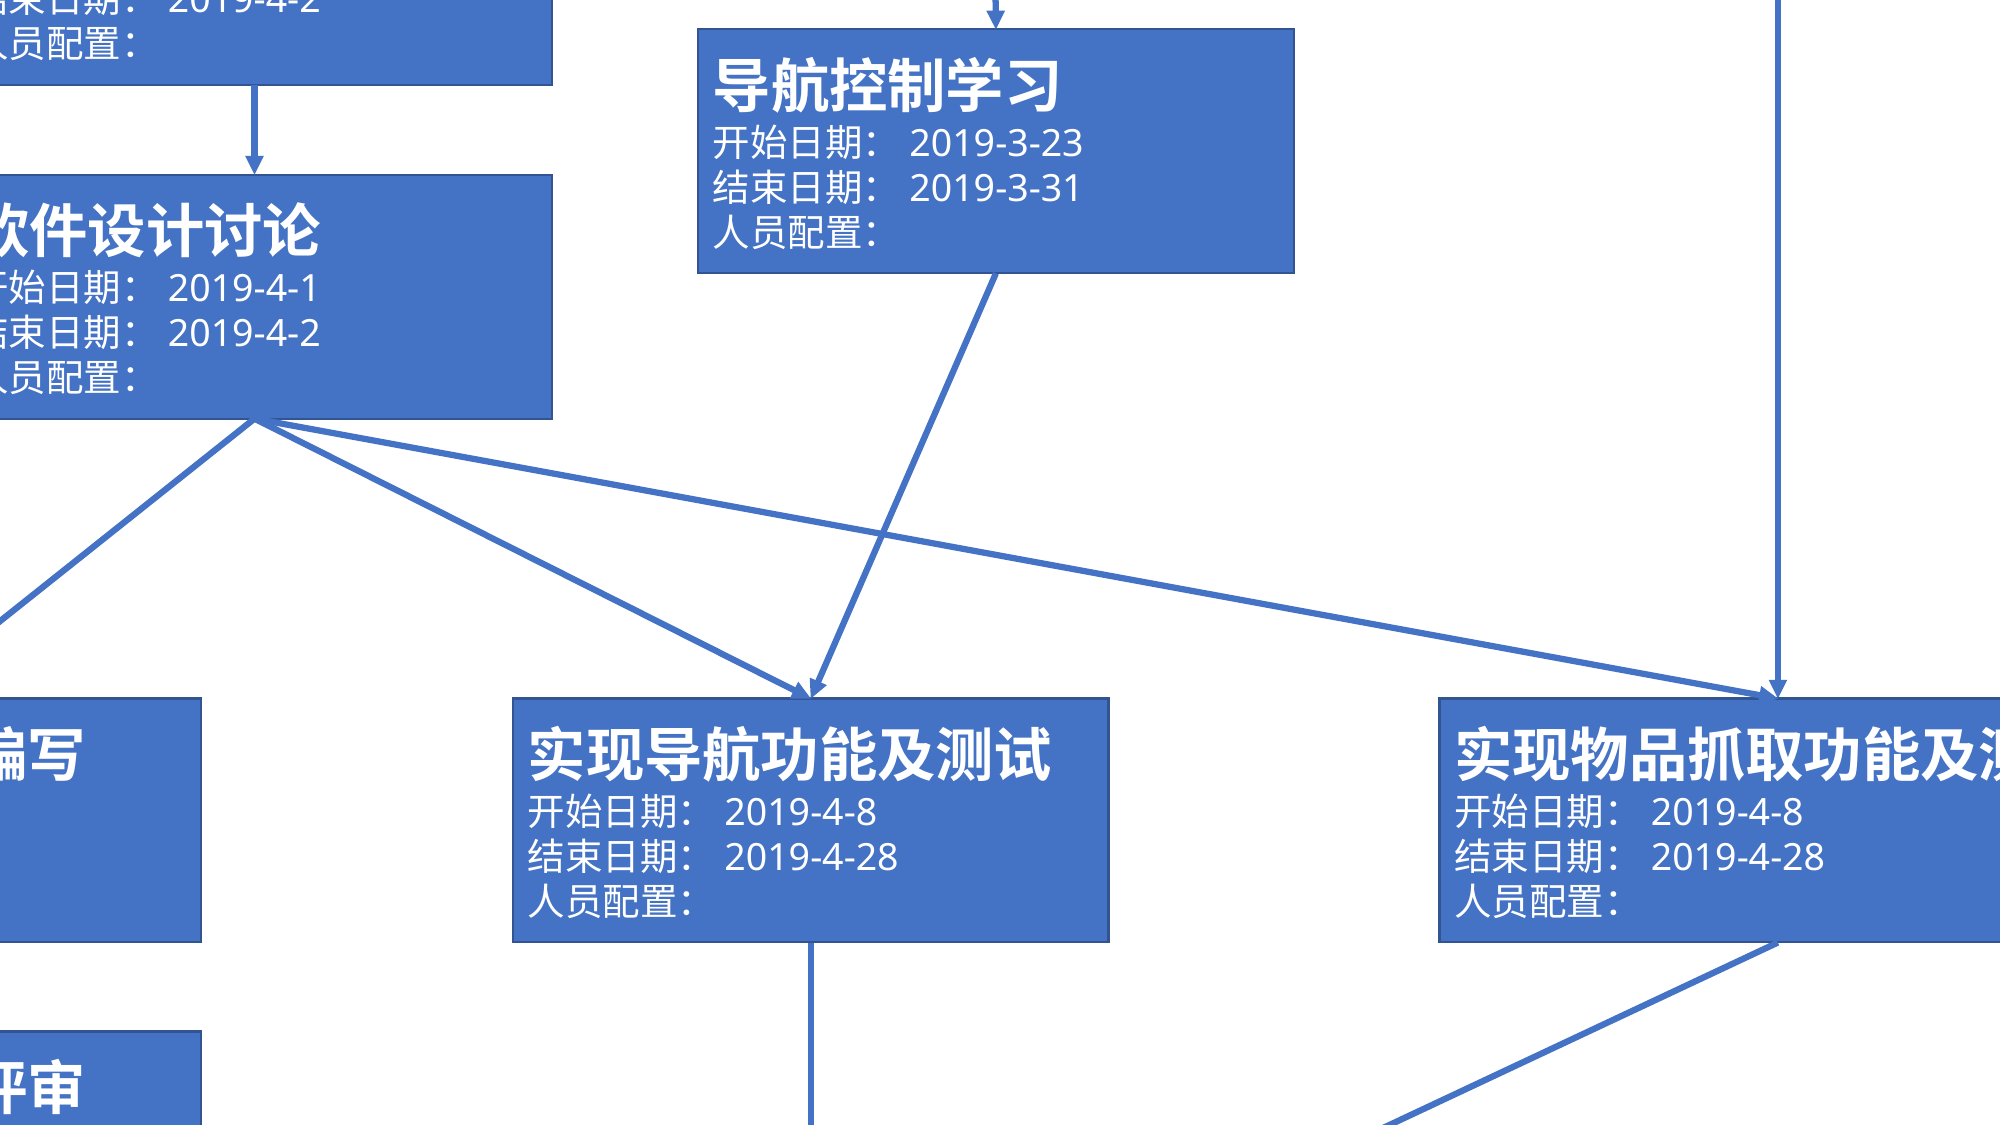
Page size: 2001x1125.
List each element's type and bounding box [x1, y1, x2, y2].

text_box [0, 0, 2000, 1125]
